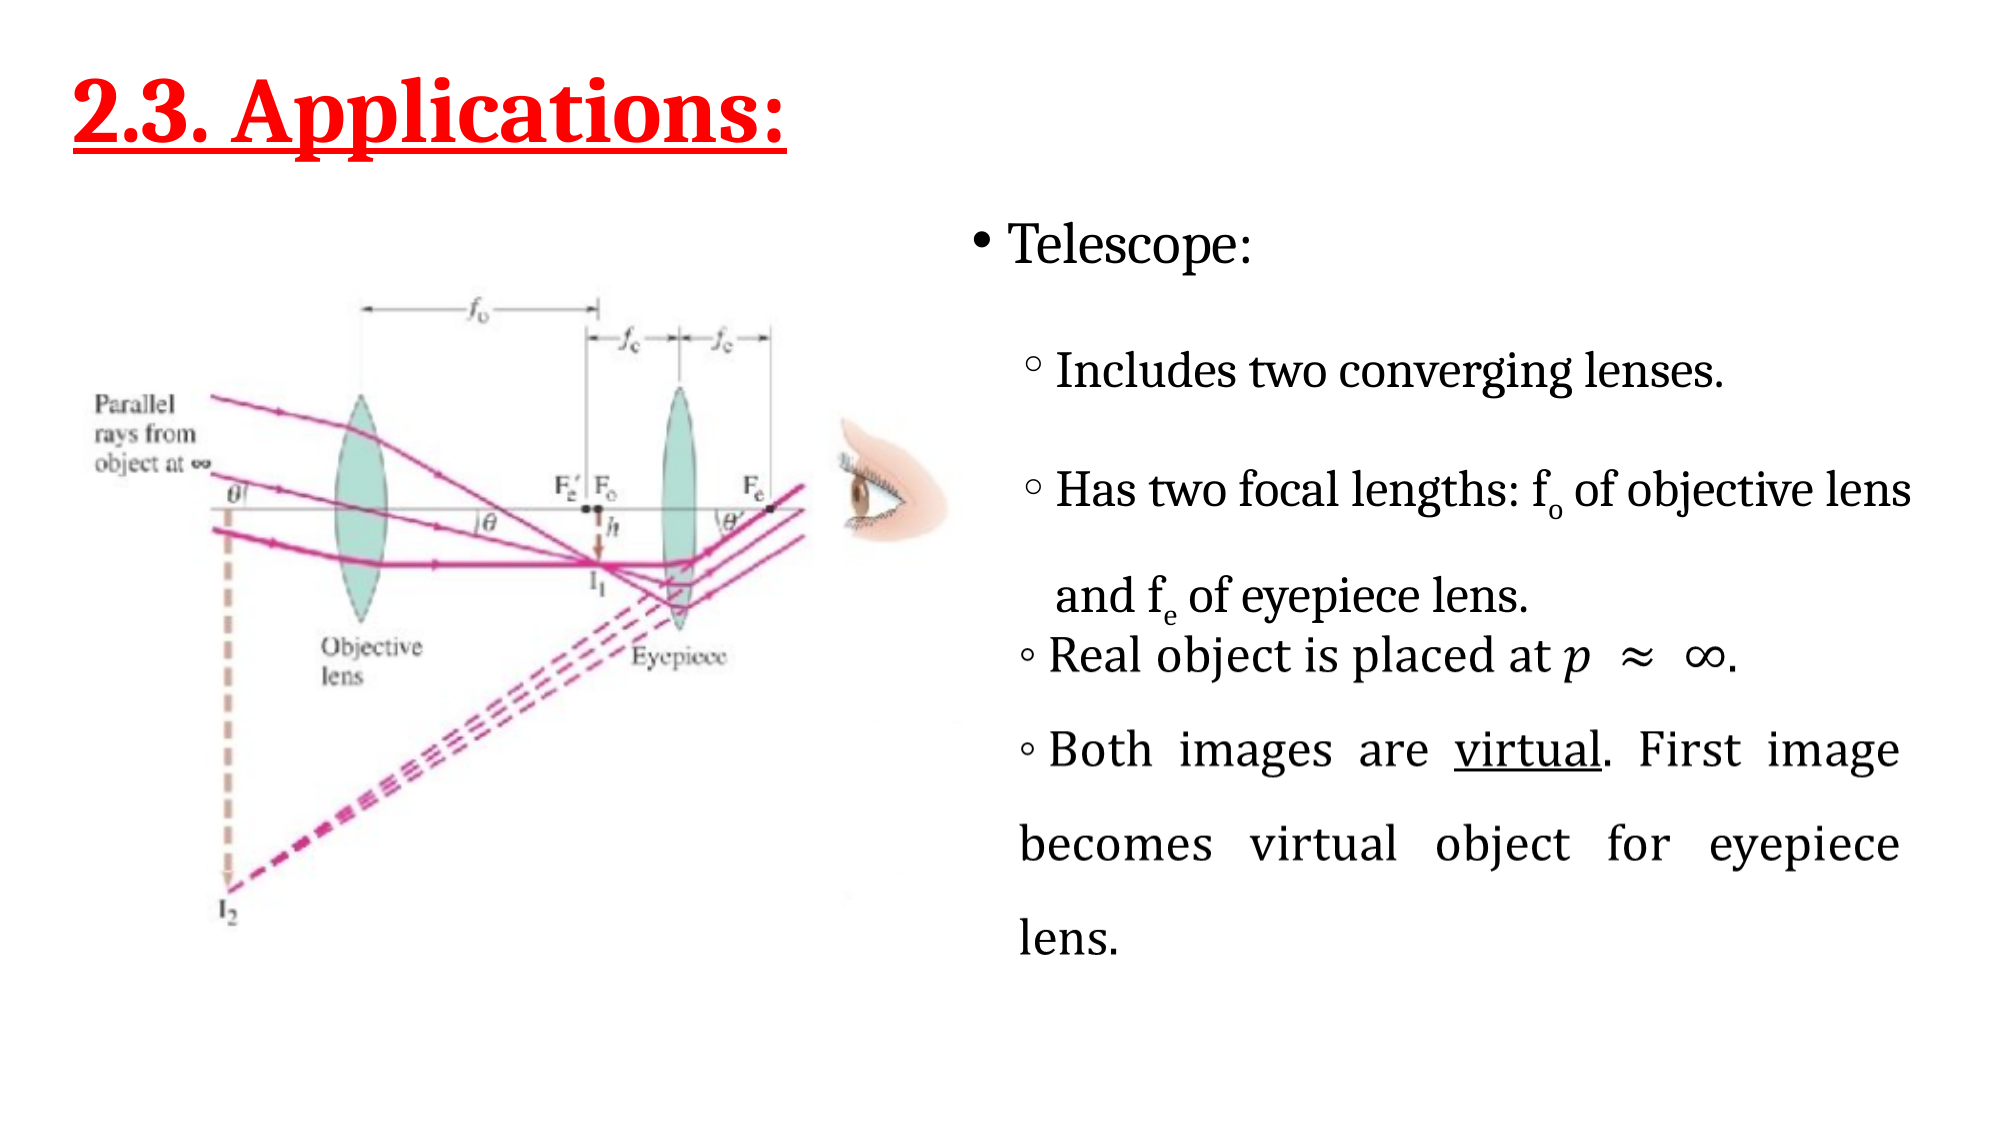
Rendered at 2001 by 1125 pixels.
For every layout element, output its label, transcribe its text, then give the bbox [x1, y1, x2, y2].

title 2.3. Applications: [57, 3, 1783, 221]
text_box Includes two converging lenses. Has two focal lengths: fo of objective lens and fe of eyepiece lens. [1003, 296, 1978, 656]
picture [83, 278, 964, 934]
text_box [1003, 594, 1917, 977]
text_box Telescope: [956, 160, 1390, 283]
